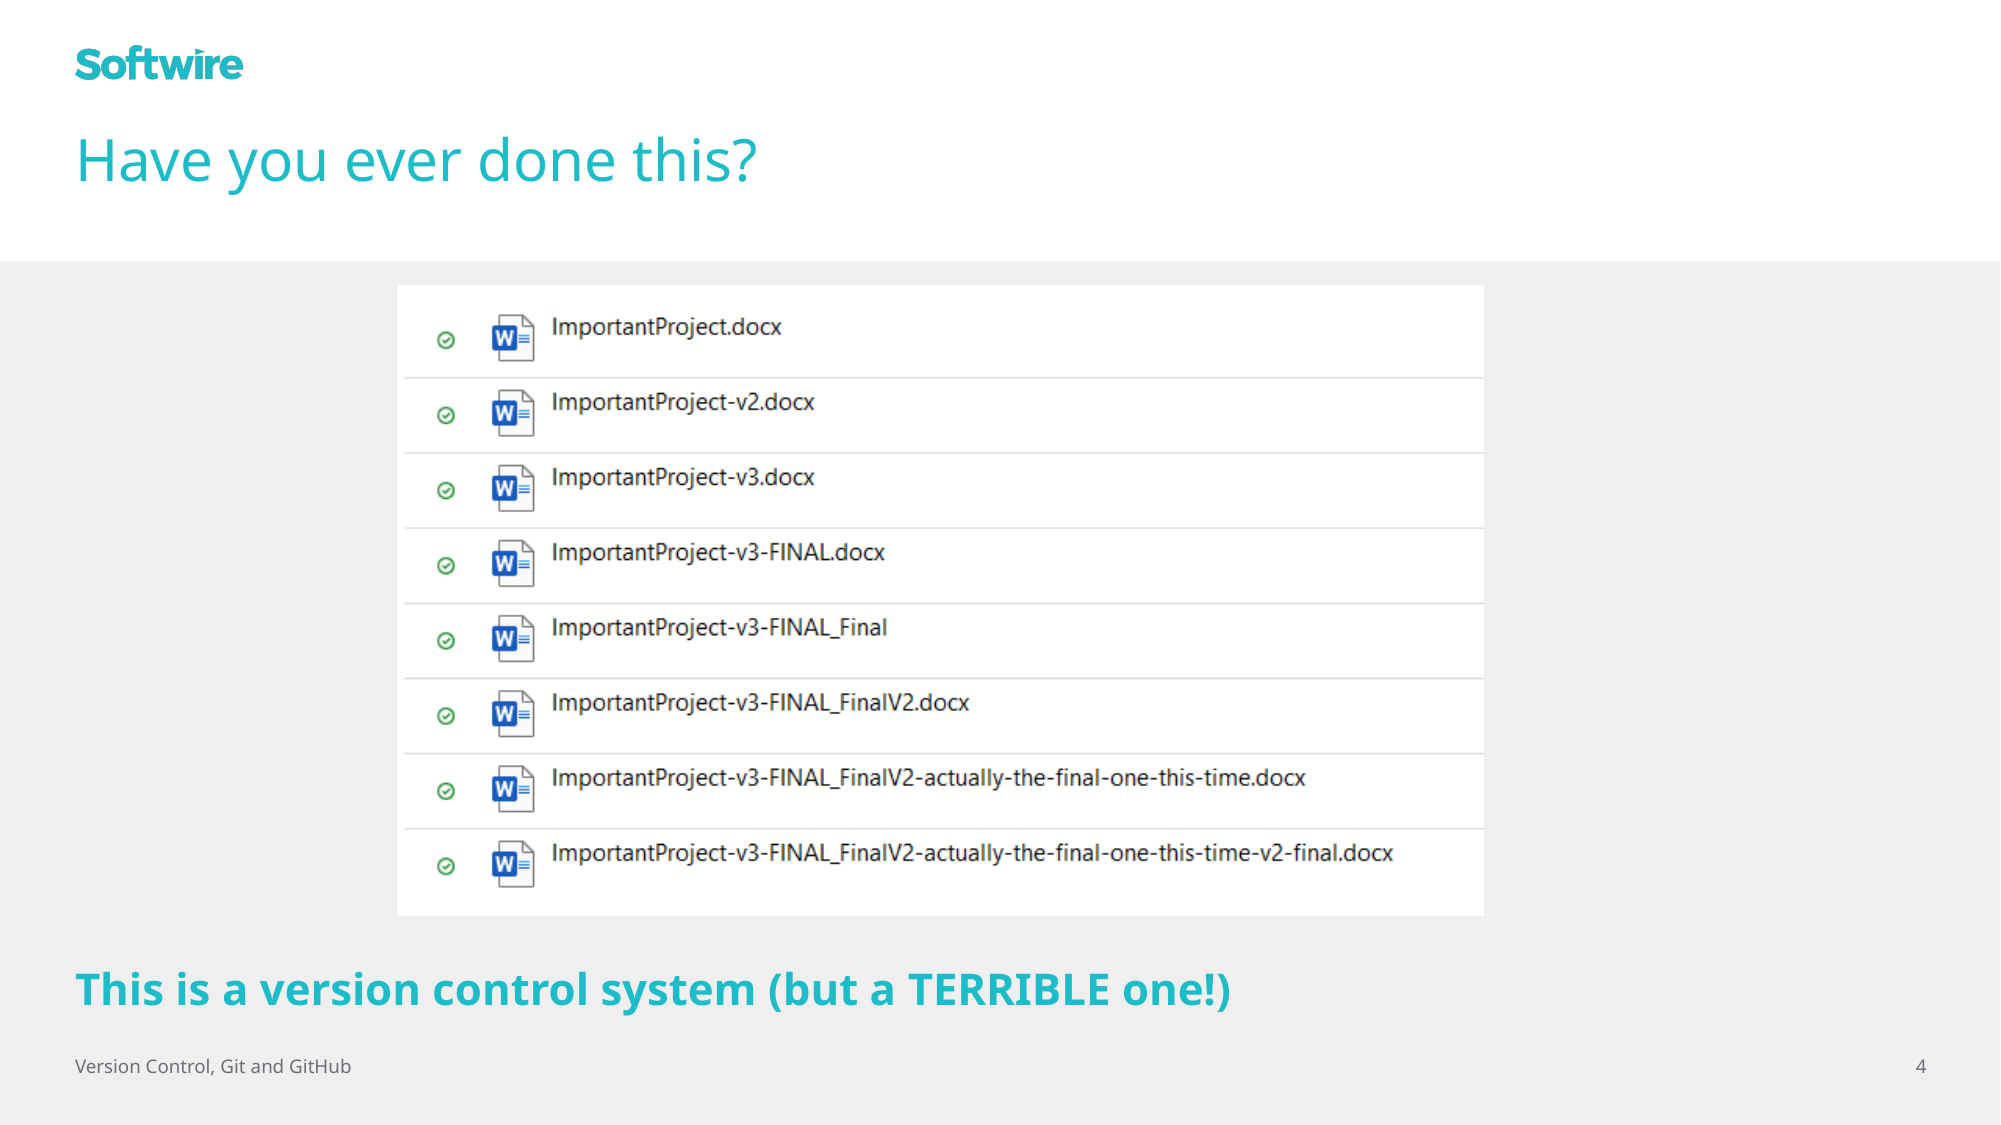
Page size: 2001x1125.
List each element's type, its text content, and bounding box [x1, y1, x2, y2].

text_box This is a version control system (but a TERRIBLE one!) [74, 961, 1807, 1030]
picture [75, 45, 243, 80]
slide_number 4 [1806, 1048, 1927, 1086]
footer Version Control, Git and GitHub [75, 1048, 1442, 1086]
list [397, 285, 1484, 916]
title Have you ever done this? [75, 131, 1807, 318]
